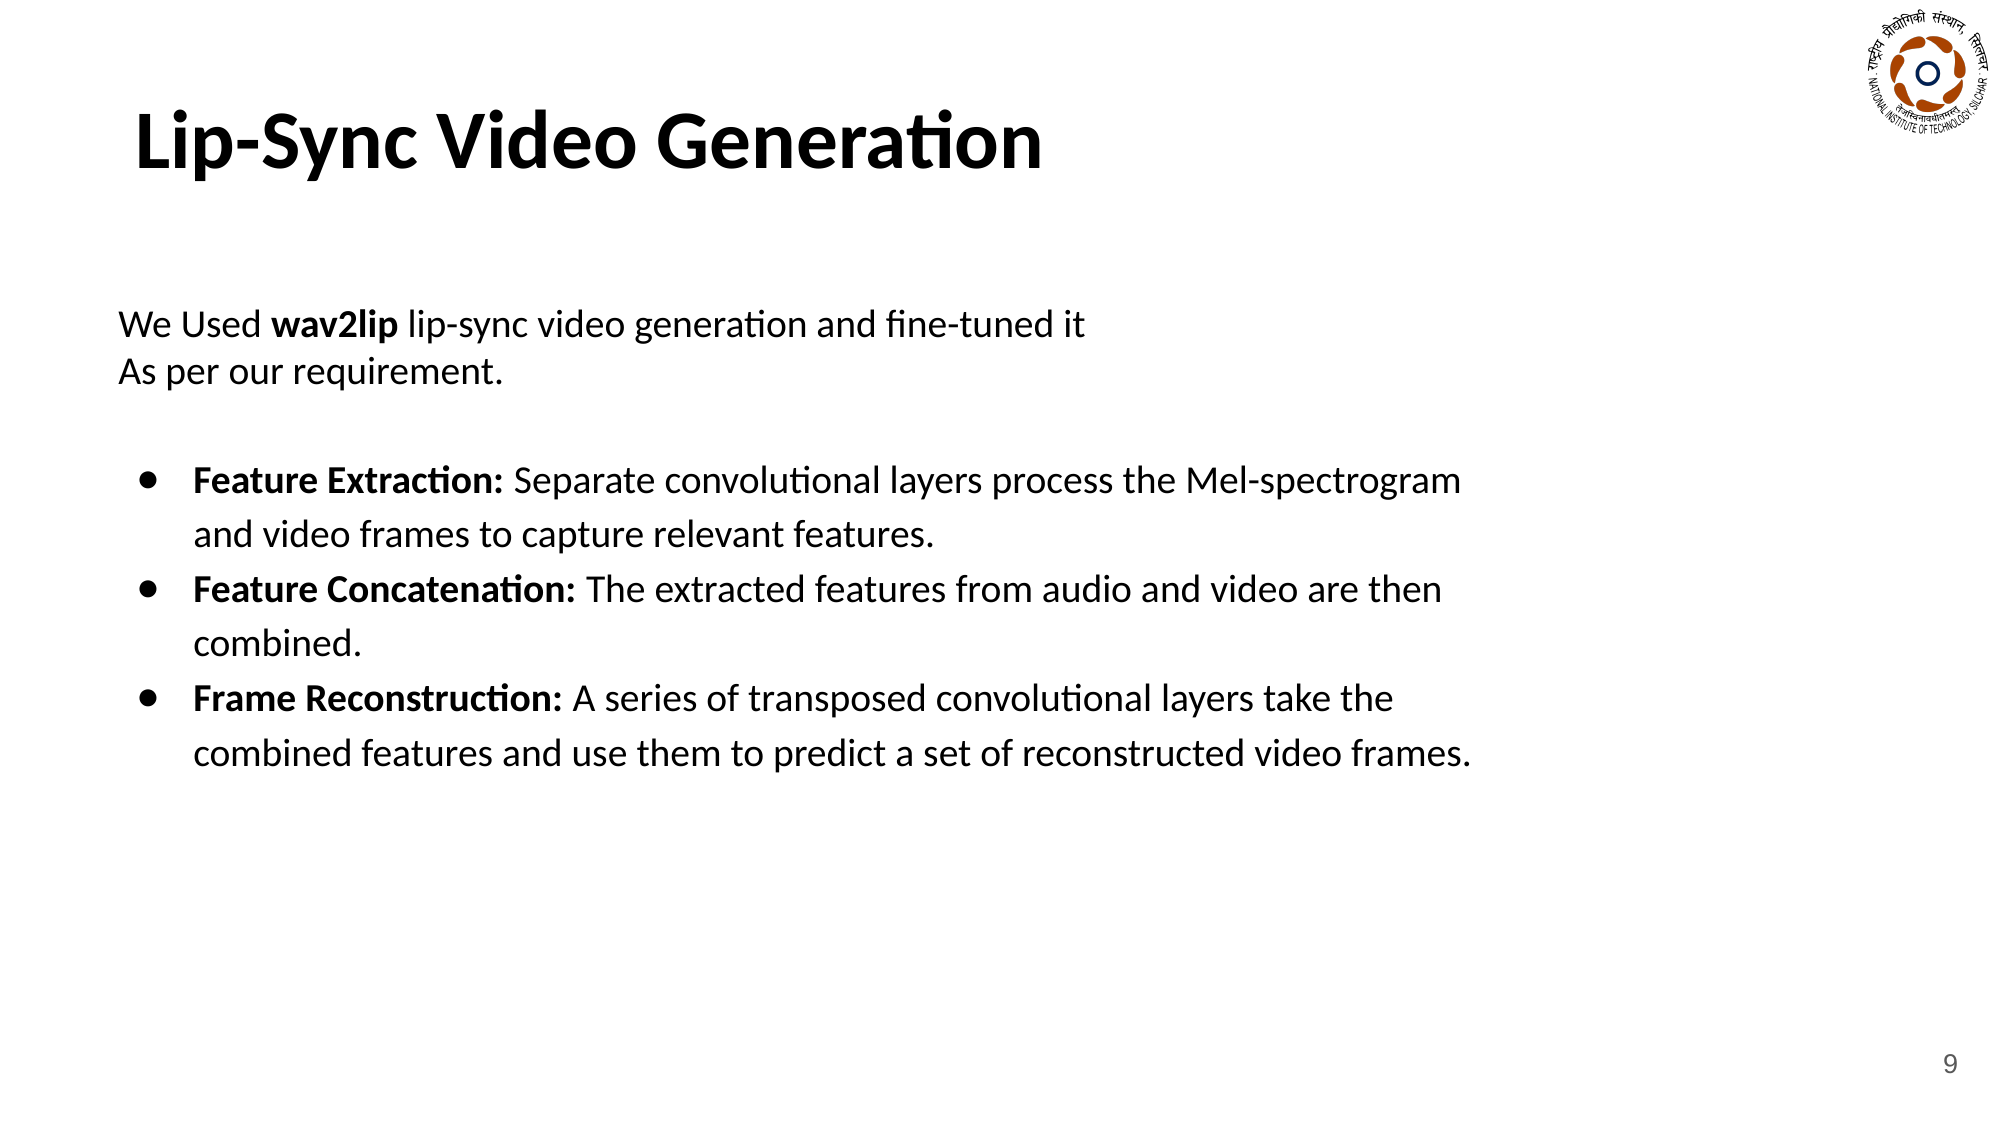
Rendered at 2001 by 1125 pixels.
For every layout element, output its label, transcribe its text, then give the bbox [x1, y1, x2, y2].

picture [1856, 0, 2000, 144]
text_box Lip-Sync Video Generation [120, 77, 1925, 193]
text_box We Used wav2lip lip-sync video generation and fine-tuned it As per our requirement. Feature Extraction: Separate convolutional layers process the Mel-spectrogram and video frames to capture relevant features. Feature Concatenation: The extracted features from audio and video are then combined. Frame Reconstruction: A series of transposed convolutional layers take the combined features and use them to predict a set of reconstructed video frames. [103, 290, 1496, 782]
slide_number ‹#› [1853, 1019, 1974, 1106]
